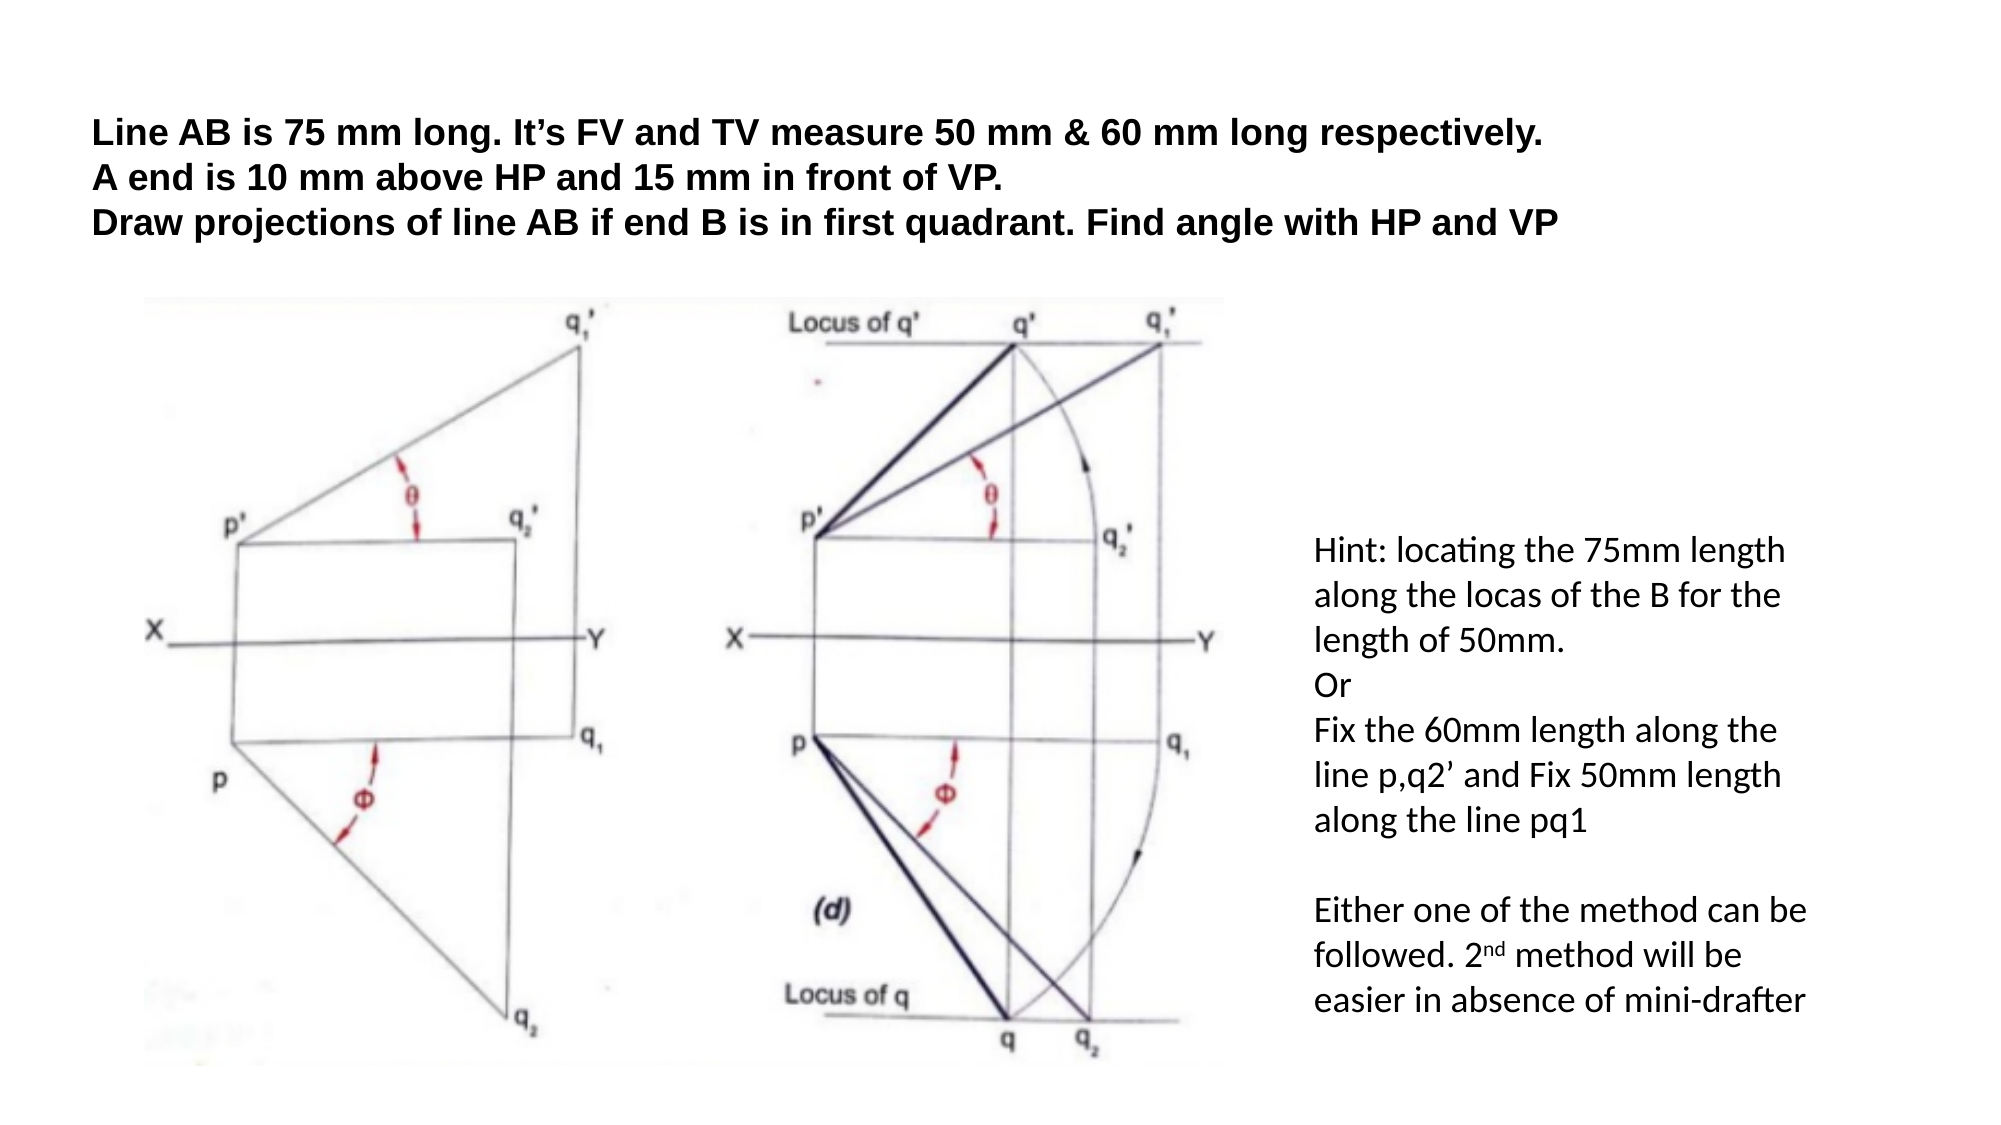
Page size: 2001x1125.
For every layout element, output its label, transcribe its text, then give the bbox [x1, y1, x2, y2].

picture [144, 297, 1225, 1066]
text_box Hint: locating the 75mm length along the locas of the B for the length of 50mm. Or Fix the 60mm length along the line p,q2’ and Fix 50mm length along the line pq1 Either one of the method can be followed. 2nd method will be easier in absence of mini-drafter [1299, 517, 1838, 1028]
text_box Line AB is 75 mm long. It’s FV and TV measure 50 mm & 60 mm long respectively. A end is 10 mm above HP and 15 mm in front of VP. Draw projections of line AB if end B is in first quadrant. Find angle with HP and VP [76, 100, 1839, 296]
